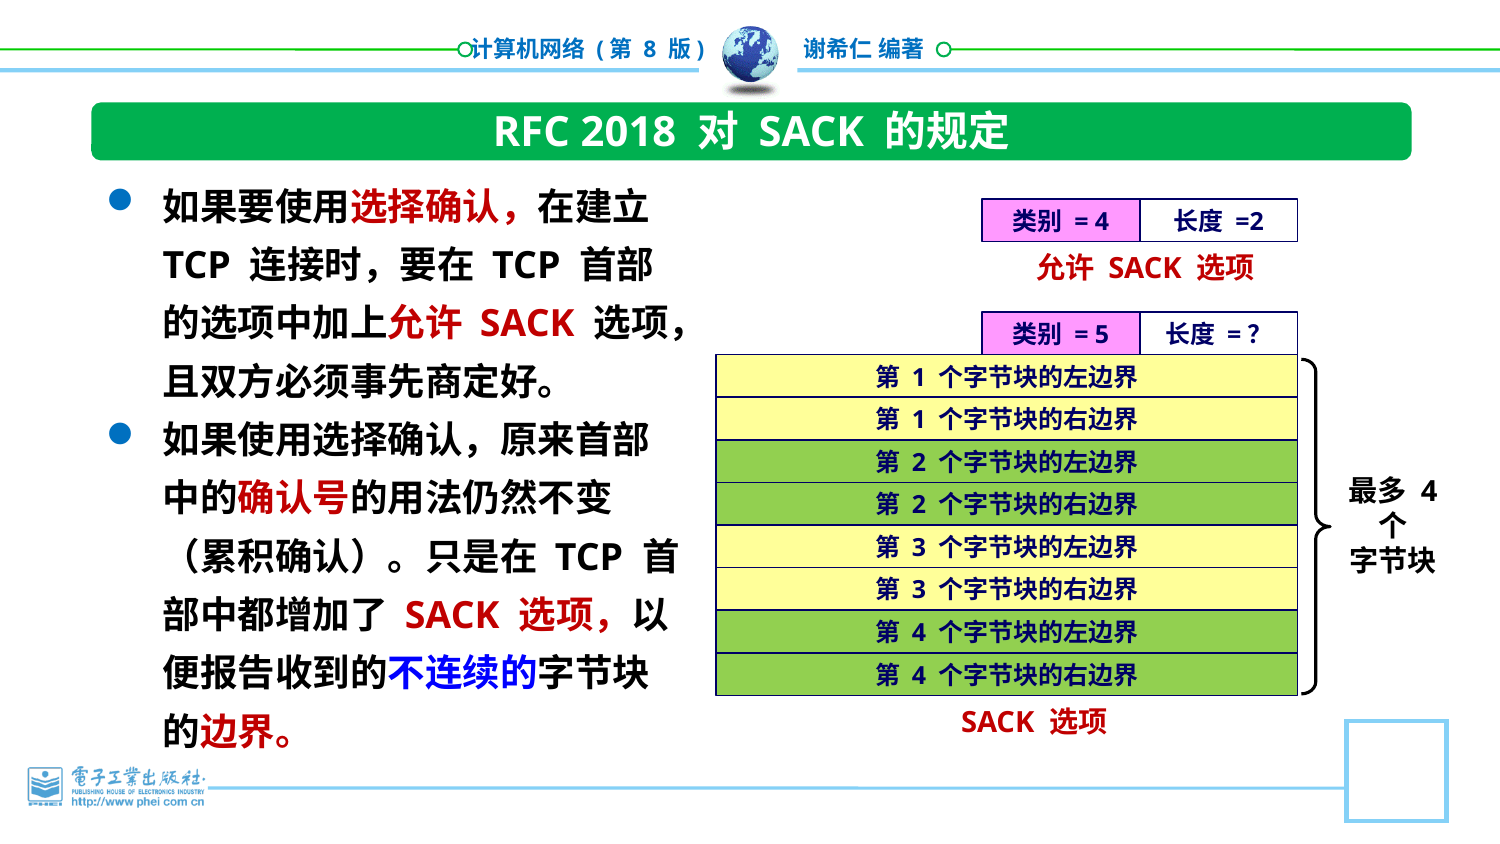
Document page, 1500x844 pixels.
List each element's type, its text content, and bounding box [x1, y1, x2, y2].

text_box [1025, 102, 1412, 161]
text_box RFC 2018 对 SACK 的规定 [478, 96, 1025, 162]
text_box 如果要使用选择确认，在建立 TCP 连接时，要在 TCP 首部的选项中加上允许 SACK 选项，且双方必须事先商定好。 如果使用选择确认，原来首部中的确认号的用法仍然不变（累积确认）。只是在 TCP 首部中都增加了 SACK 选项，以便报告收到的不连续的字节块的边界。 [91, 161, 699, 761]
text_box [982, 198, 1298, 242]
picture [23, 764, 208, 809]
text_box [91, 102, 478, 161]
text_box 允许 SACK 选项 [997, 249, 1295, 292]
picture [720, 24, 780, 96]
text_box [715, 311, 1471, 747]
